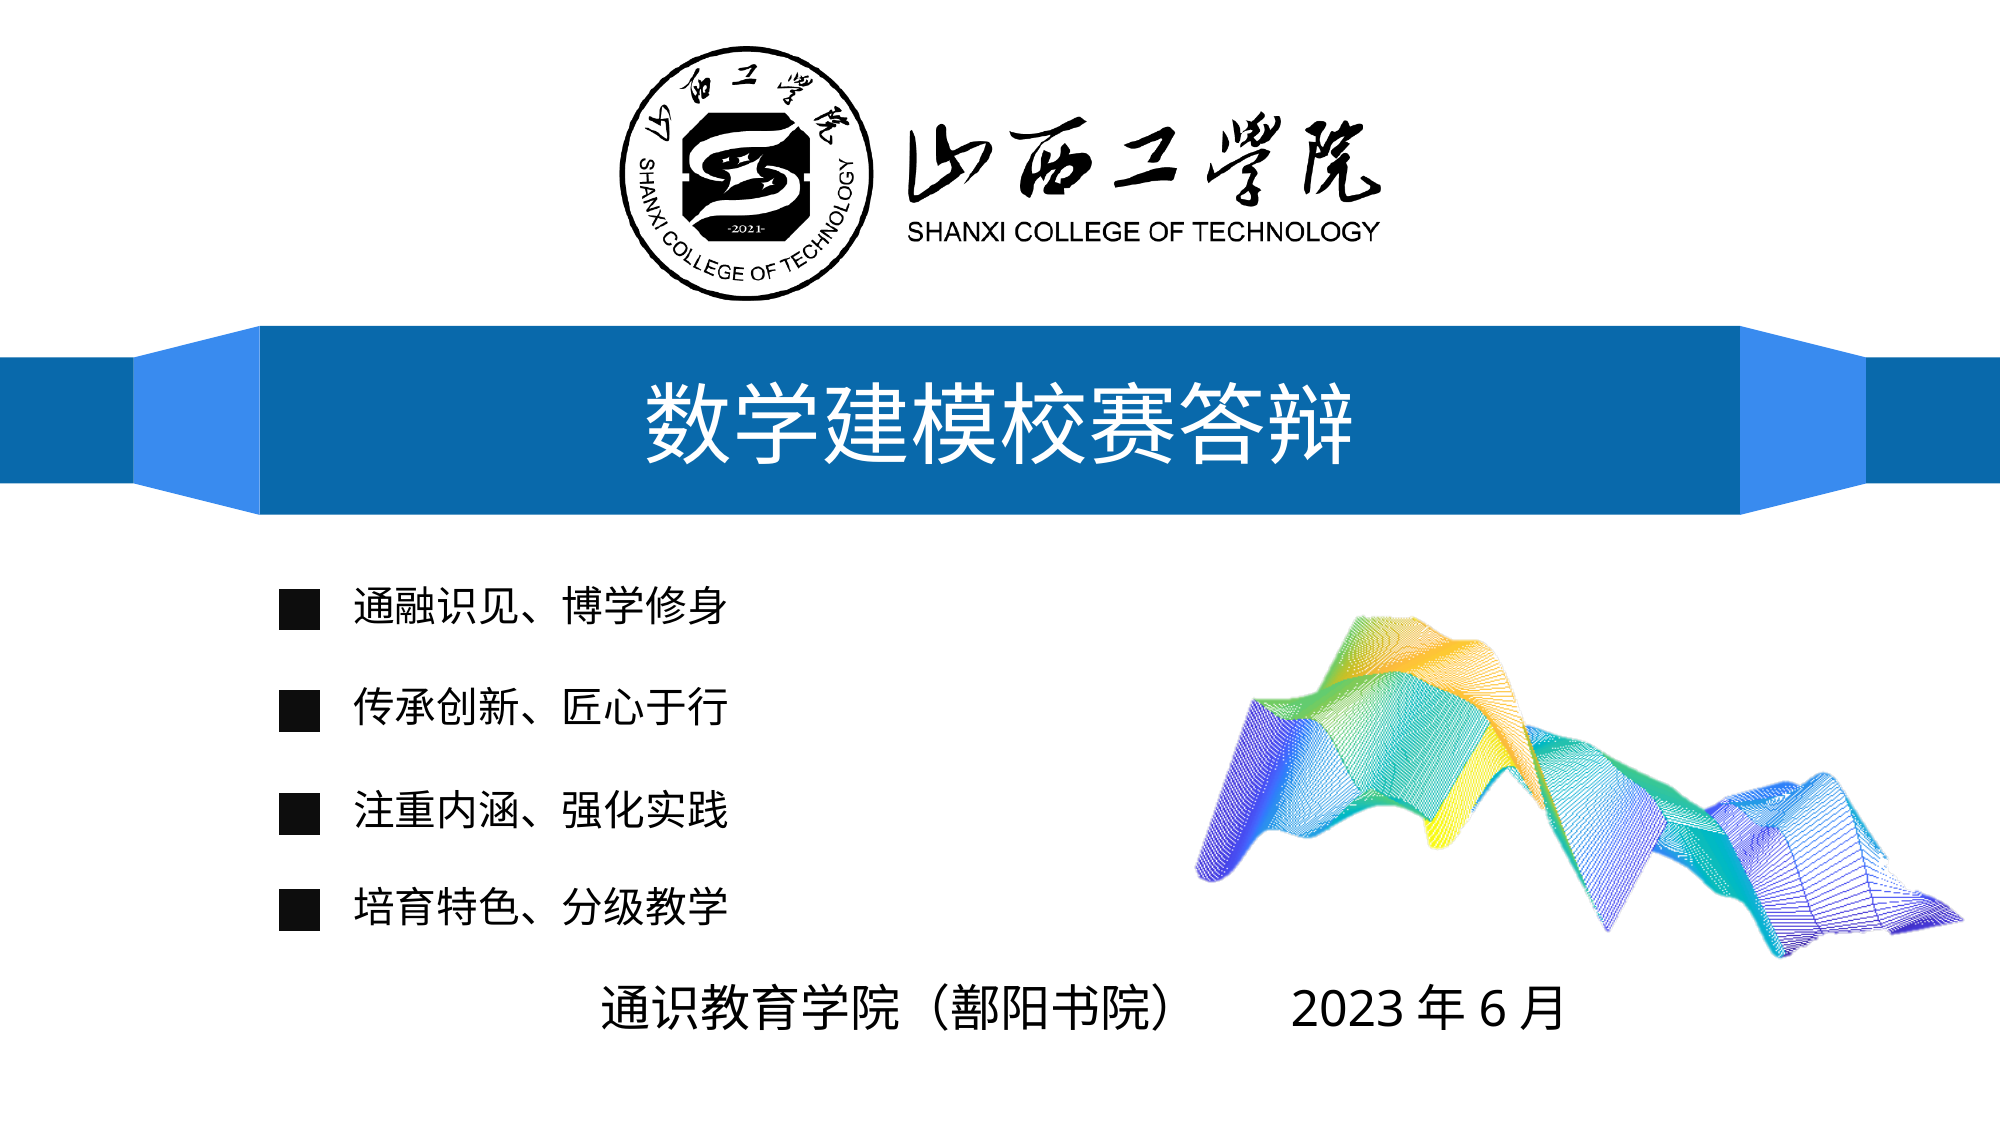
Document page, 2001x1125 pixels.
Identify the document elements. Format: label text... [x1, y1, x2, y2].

text_box [279, 793, 320, 835]
text_box 通融识见、博学修身 [338, 572, 1097, 673]
text_box [279, 690, 320, 732]
picture [1097, 565, 2001, 1072]
text_box 注重内涵、强化实践 [338, 776, 1097, 842]
text_box 通识教育学院（鄯阳书院） 2023年6月 [585, 969, 1097, 1045]
text_box [279, 589, 320, 630]
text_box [0, 325, 2000, 515]
text_box 培育特色、分级教学 [338, 872, 1097, 938]
picture [619, 46, 1381, 301]
text_box [279, 889, 320, 931]
text_box 传承创新、匠心于行 [338, 673, 1097, 739]
